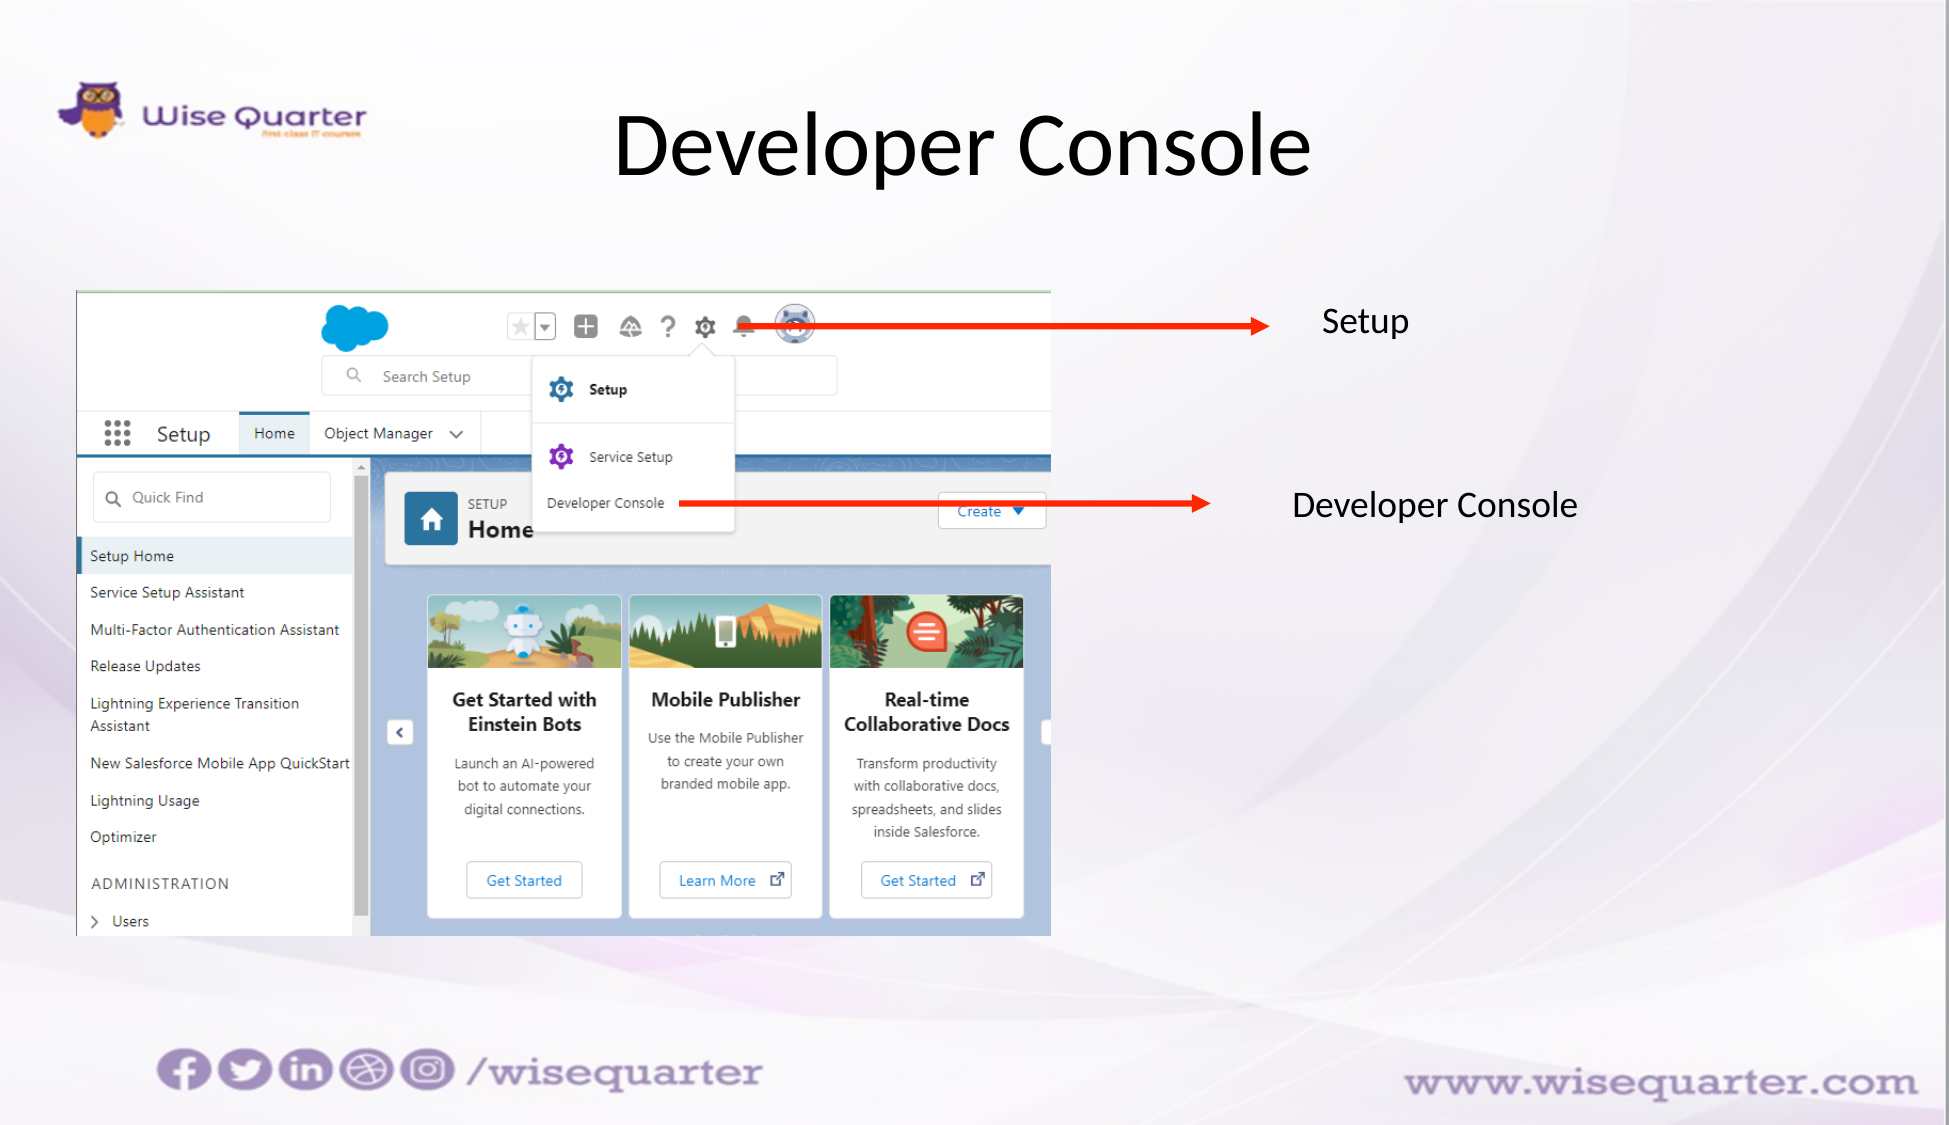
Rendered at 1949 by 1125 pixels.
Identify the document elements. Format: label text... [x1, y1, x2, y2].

text_box Setup [1307, 288, 1425, 349]
text_box [1054, 320, 1270, 333]
text_box [1054, 497, 1211, 510]
text_box Developer Console [1277, 472, 1594, 533]
title Developer Console [97, 45, 1852, 233]
picture [0, 0, 1949, 1125]
